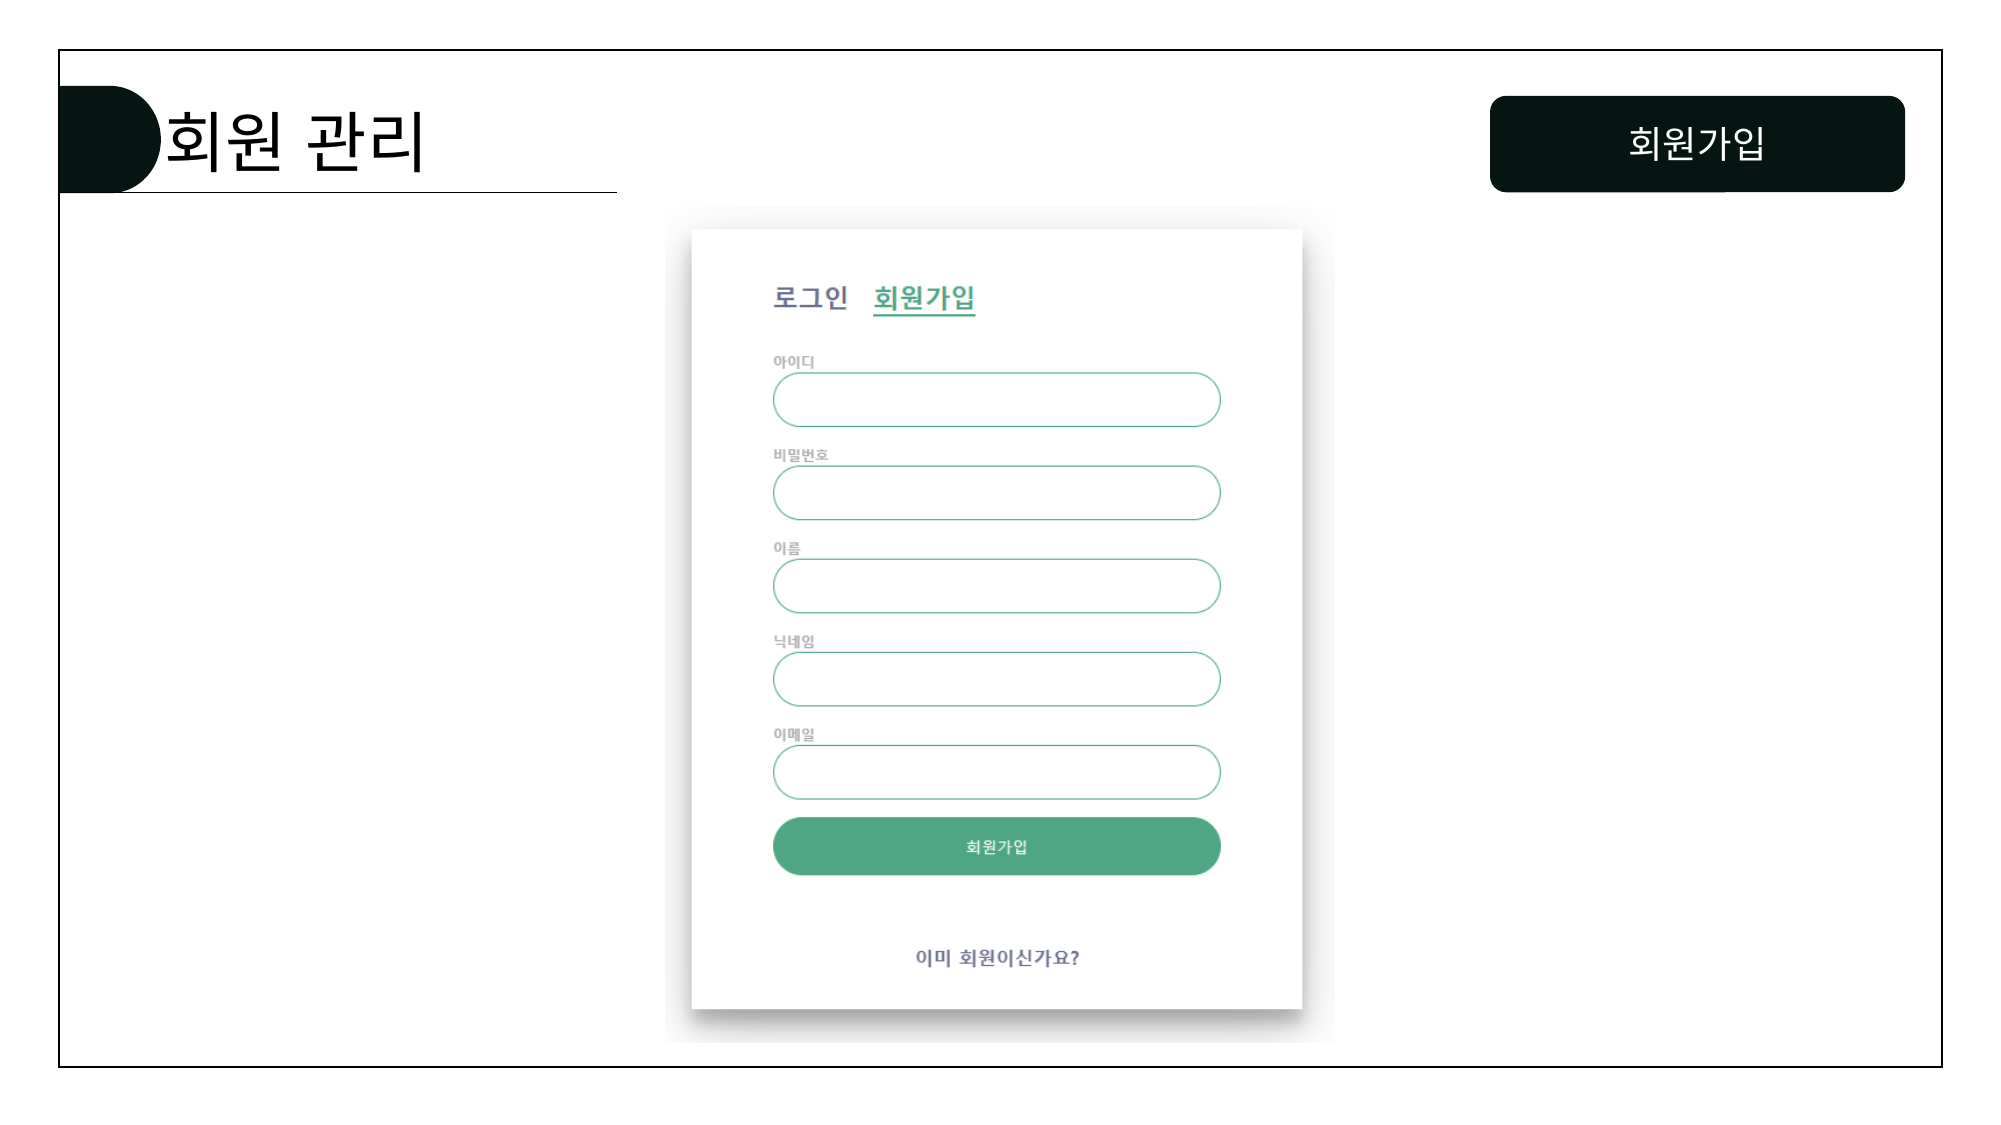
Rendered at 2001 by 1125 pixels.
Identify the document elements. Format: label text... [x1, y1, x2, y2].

text_box [58, 49, 1943, 1068]
text_box [58, 84, 138, 195]
text_box 회원 관리 [73, 93, 617, 188]
picture [665, 206, 1335, 1043]
text_box 회원가입 [1488, 94, 1907, 194]
